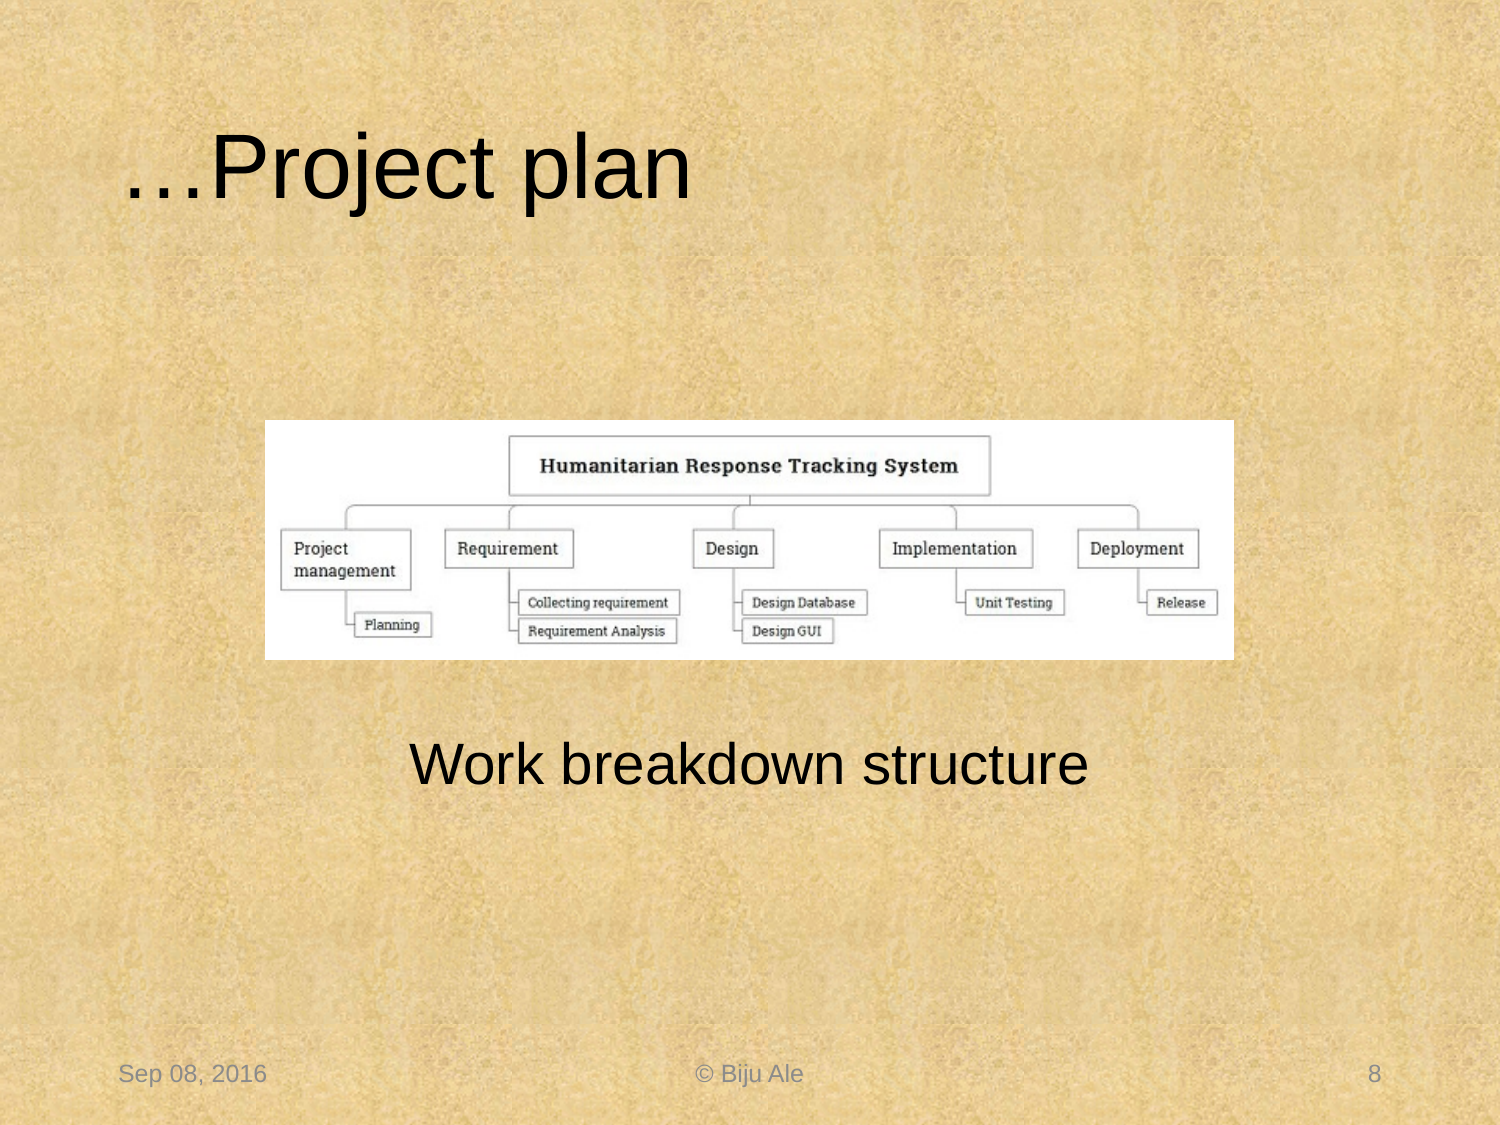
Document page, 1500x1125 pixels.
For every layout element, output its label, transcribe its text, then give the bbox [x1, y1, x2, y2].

text_box Work breakdown structure [394, 718, 1106, 804]
slide_number 8 [1059, 1042, 1397, 1103]
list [265, 420, 1234, 660]
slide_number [103, 1042, 441, 1103]
footer © Biju Ale [496, 1042, 1004, 1103]
title …Project plan [103, 59, 1397, 278]
picture [0, 0, 1500, 1125]
